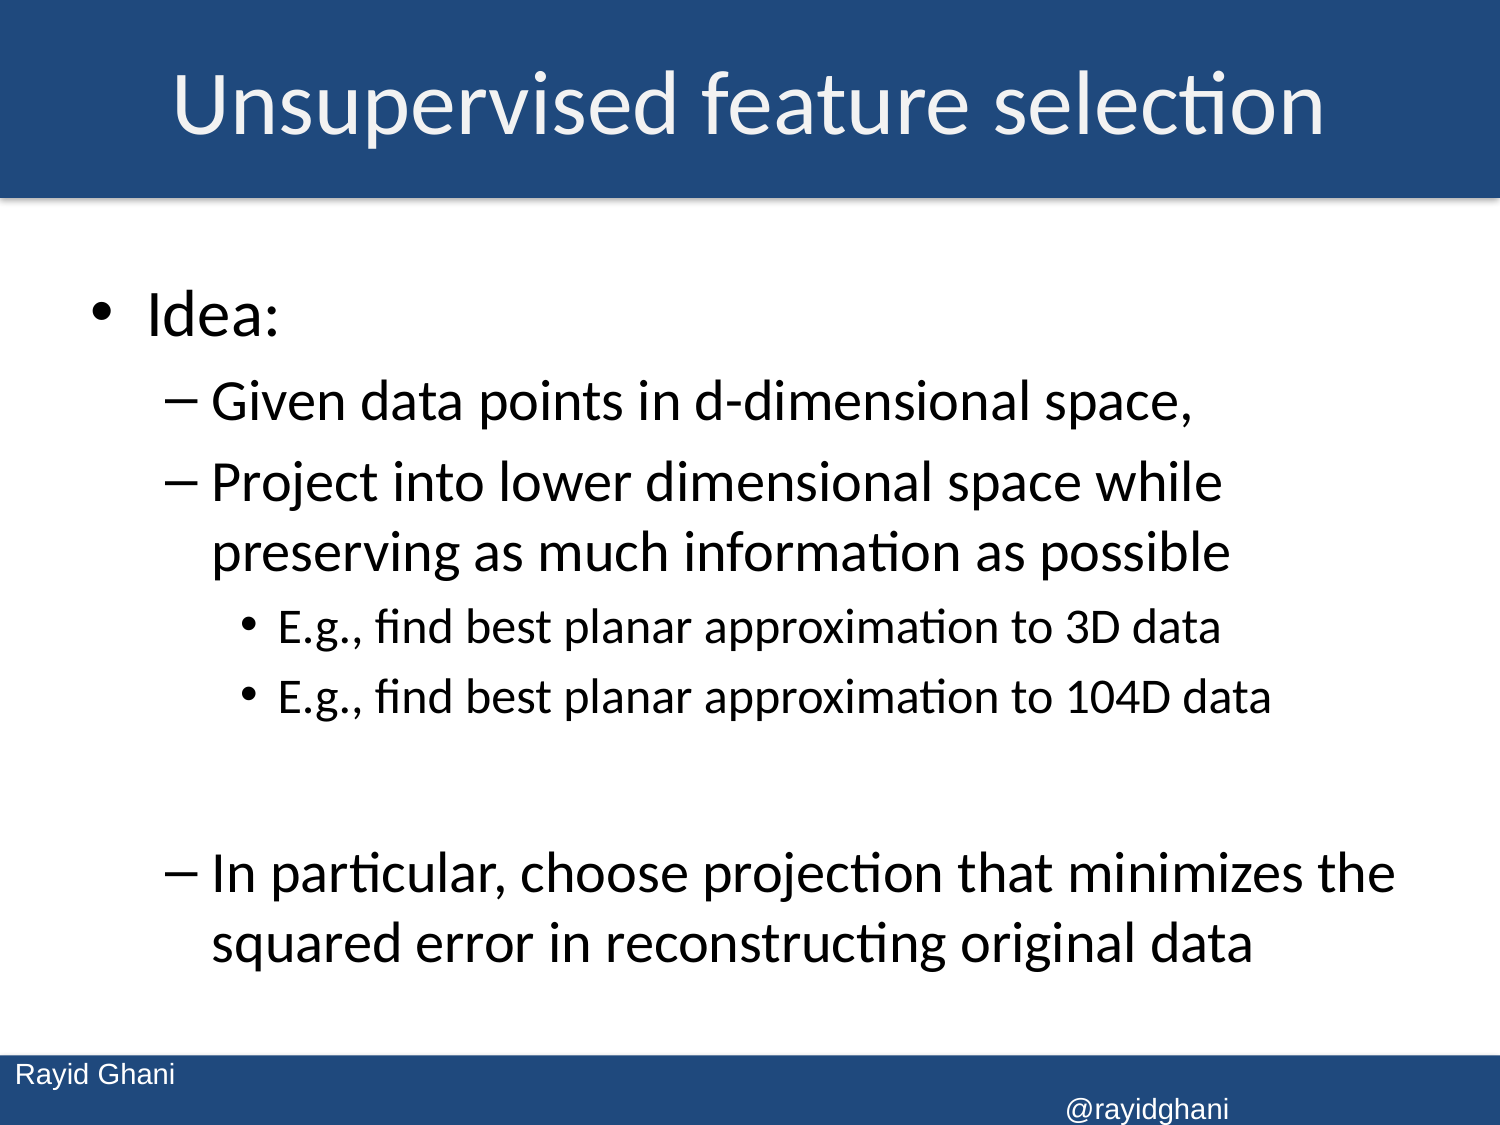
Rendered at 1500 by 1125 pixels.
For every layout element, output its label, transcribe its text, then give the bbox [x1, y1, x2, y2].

title Unsupervised feature selection [0, 3, 1500, 192]
list Idea: Given data points in d-dimensional space, Project into lower dimensional space while preserving as much information as possible E.g., find best planar approximation to 3D data E.g., find best planar approximation to 104D data In particular, choose projection that minimizes the squared error in reconstructing original data [75, 262, 1425, 1005]
